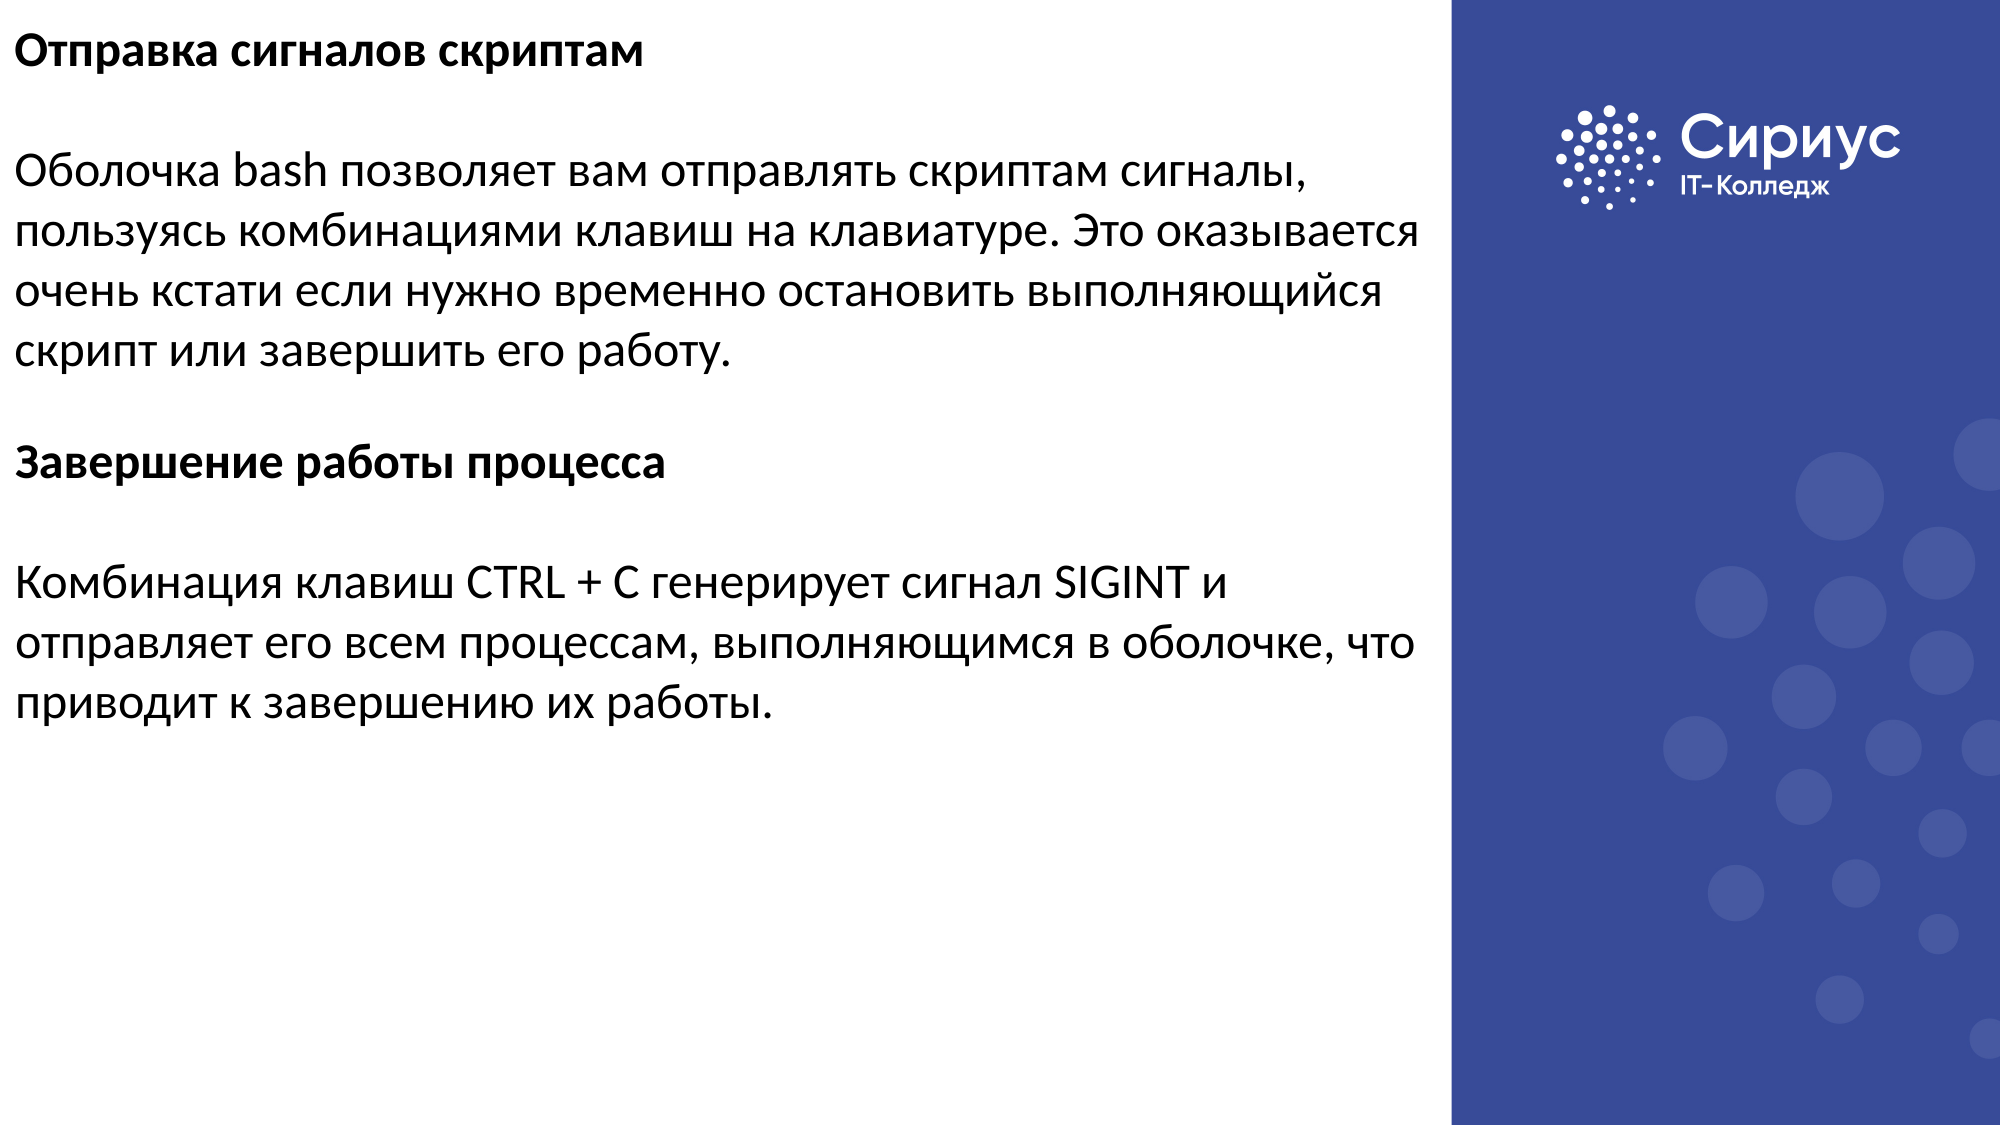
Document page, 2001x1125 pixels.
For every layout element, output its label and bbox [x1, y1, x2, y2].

list [0, 0, 2000, 1125]
